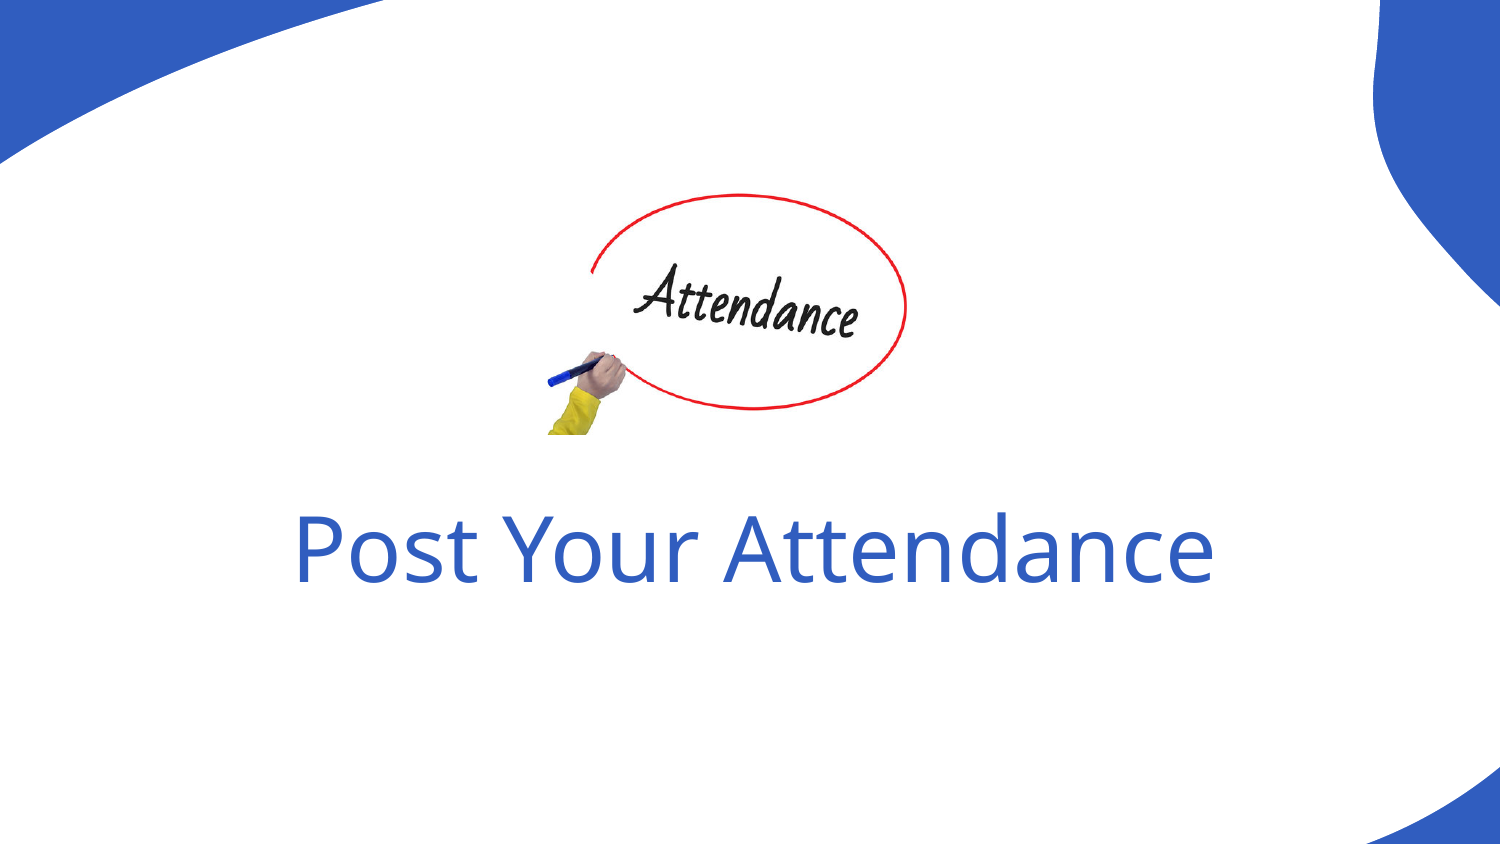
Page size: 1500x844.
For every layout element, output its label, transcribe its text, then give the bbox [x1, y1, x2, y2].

title Post Your Attendance [55, 475, 1454, 612]
picture [535, 173, 936, 436]
